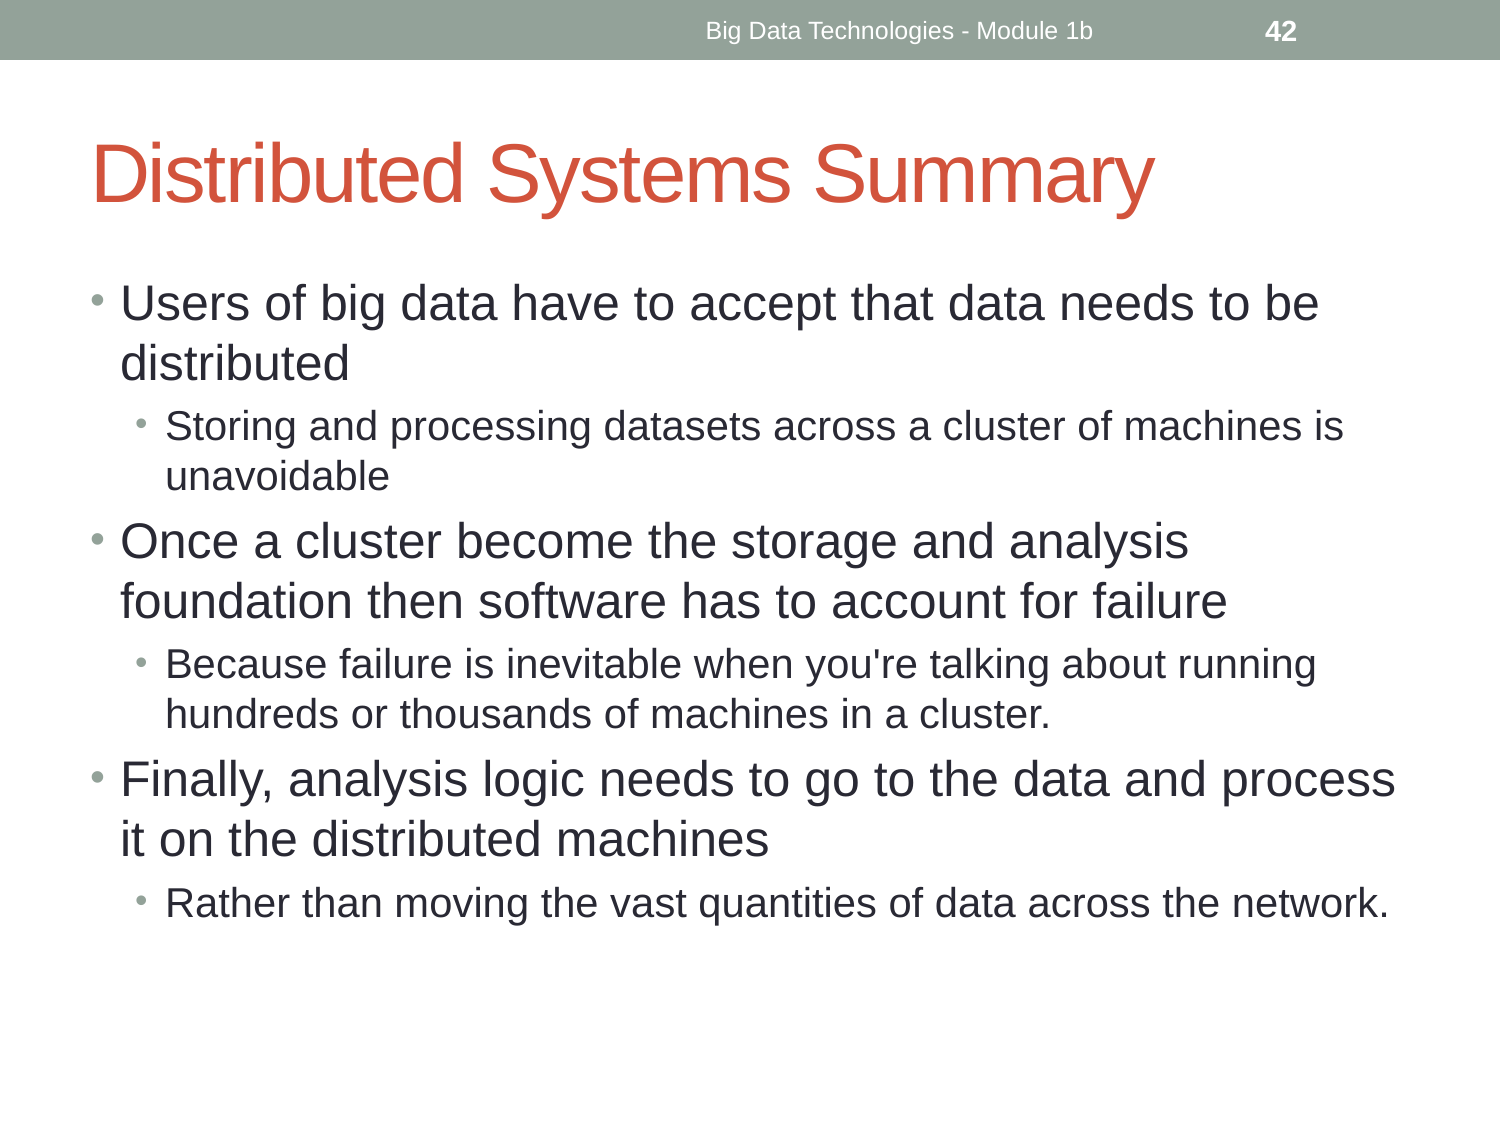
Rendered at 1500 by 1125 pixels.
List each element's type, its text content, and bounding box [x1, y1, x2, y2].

list Users of big data have to accept that data needs to be distributed Storing and processing datasets across a cluster of machines is unavoidable Once a cluster become the storage and analysis foundation then software has to account for failure Because failure is inevitable when you're talking about running hundreds or thousands of machines in a cluster. Finally, analysis logic needs to go to the data and process it on the distributed machines Rather than moving the vast quantities of data across the network. [75, 262, 1425, 1063]
slide_number 42 [1250, 3, 1425, 57]
title Distributed Systems Summary [75, 87, 1425, 250]
footer Big Data Technologies - Module 1b [562, 3, 1238, 57]
